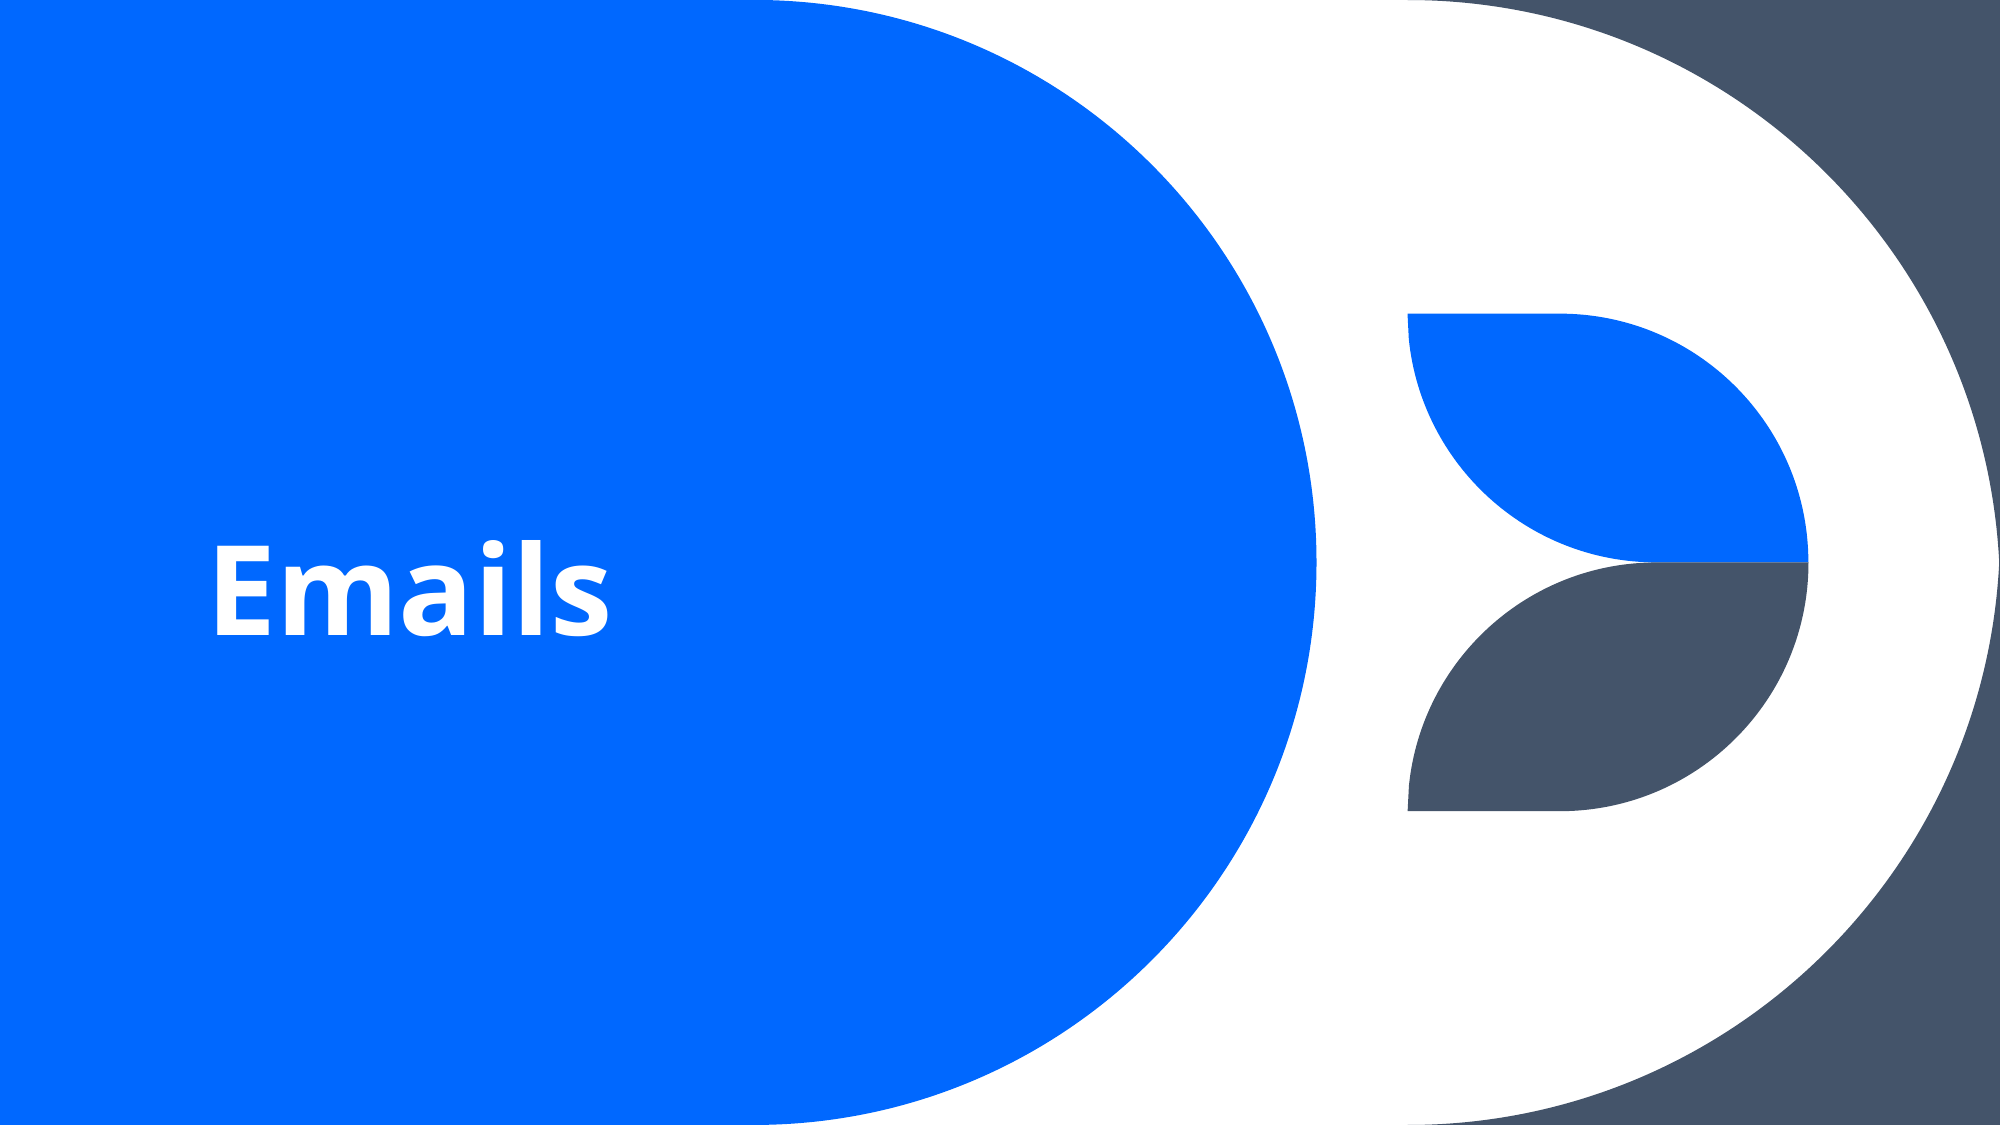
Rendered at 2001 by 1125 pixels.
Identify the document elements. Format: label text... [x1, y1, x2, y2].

title Emails [191, 133, 1217, 671]
